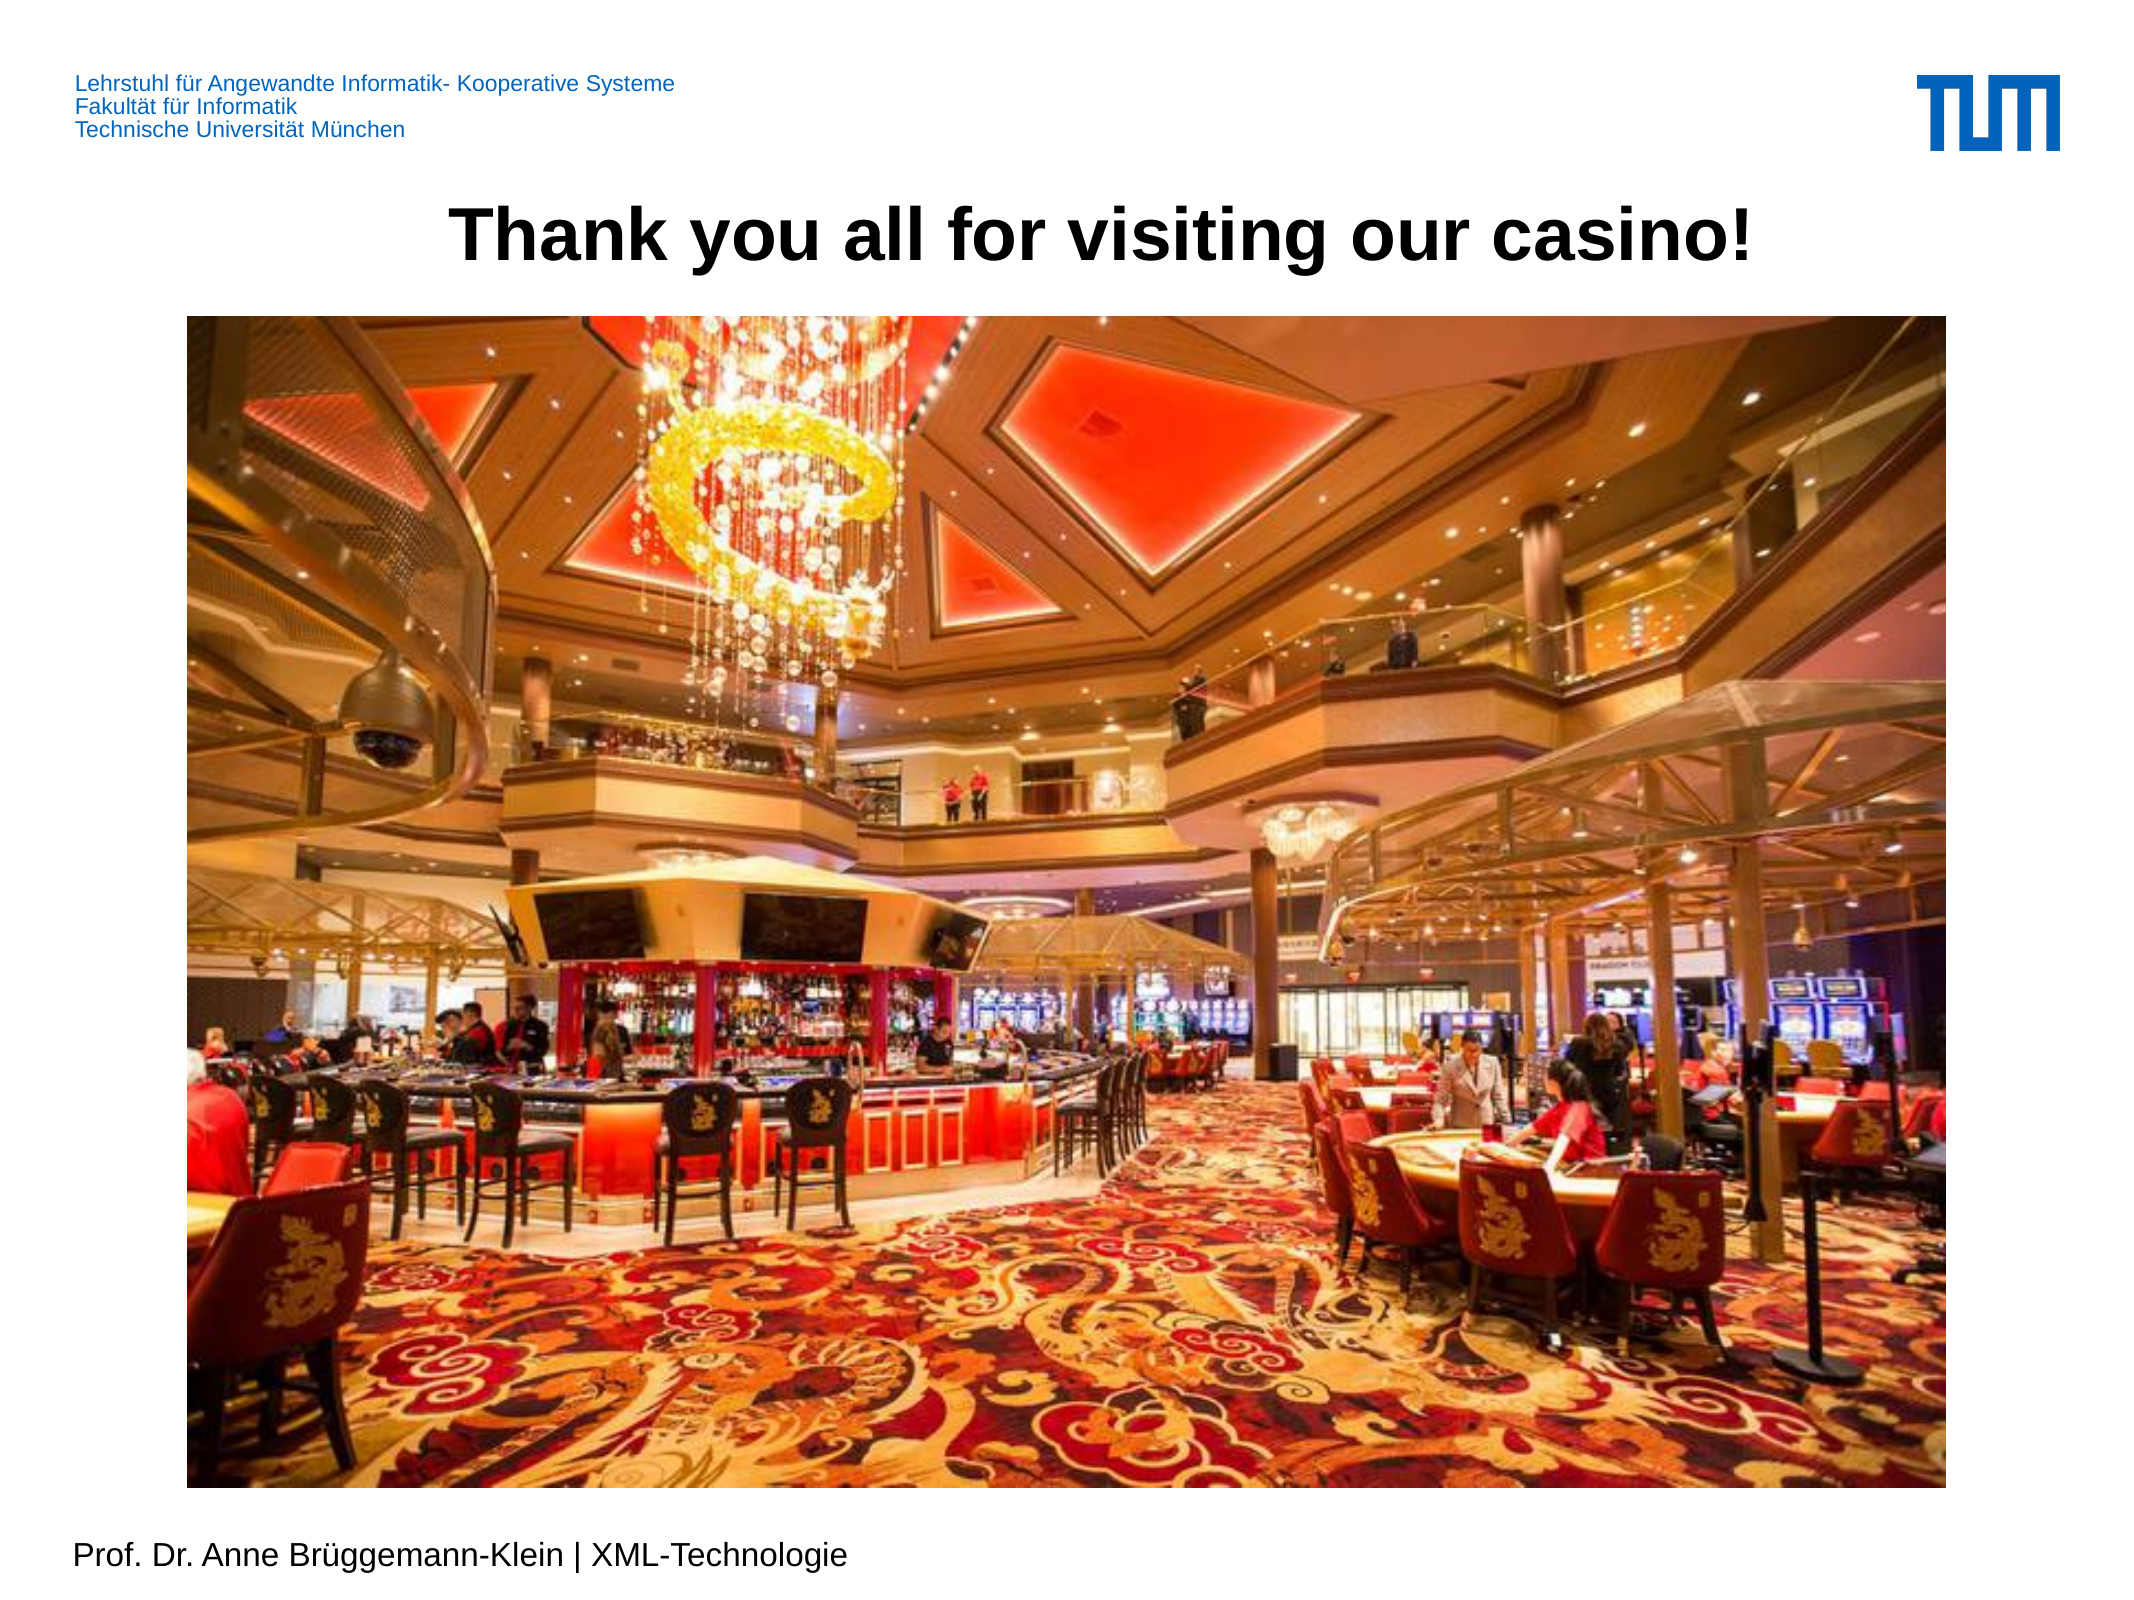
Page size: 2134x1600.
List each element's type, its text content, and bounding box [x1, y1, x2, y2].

text_box Thank you all for visiting our casino! [439, 177, 1764, 284]
picture [187, 316, 1946, 1488]
picture [1917, 75, 2060, 151]
text_box Prof. Dr. Anne Brüggemann-Klein | XML-Technologie [72, 1532, 1581, 1573]
